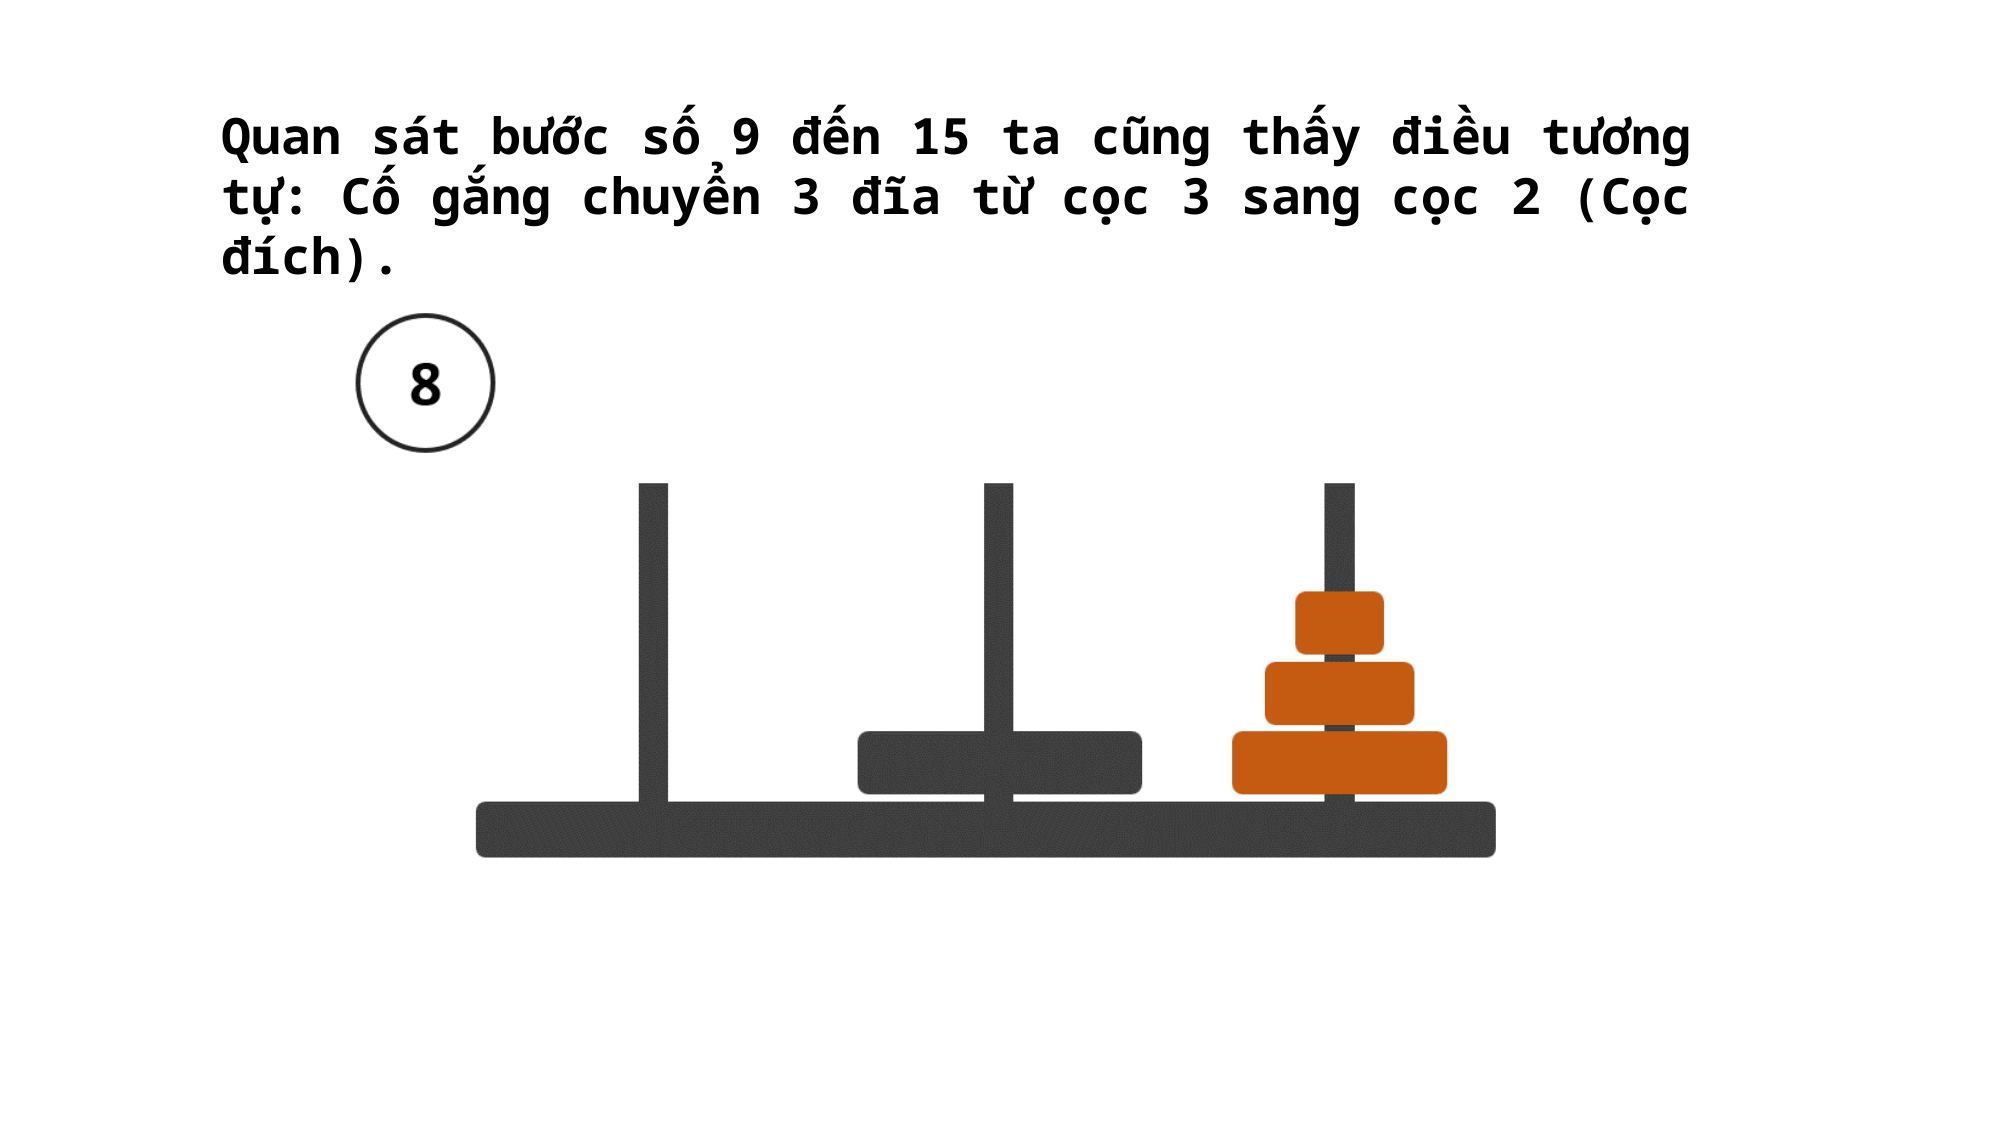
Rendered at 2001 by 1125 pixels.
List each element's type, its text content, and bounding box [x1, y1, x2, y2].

text_box Quan sát bước số 9 đến 15 ta cũng thấy điều tương tự: Cố gắng chuyển 3 đĩa từ cọc 3 sang cọc 2 (Cọc đích). [206, 96, 1794, 292]
picture [222, 233, 1778, 1108]
